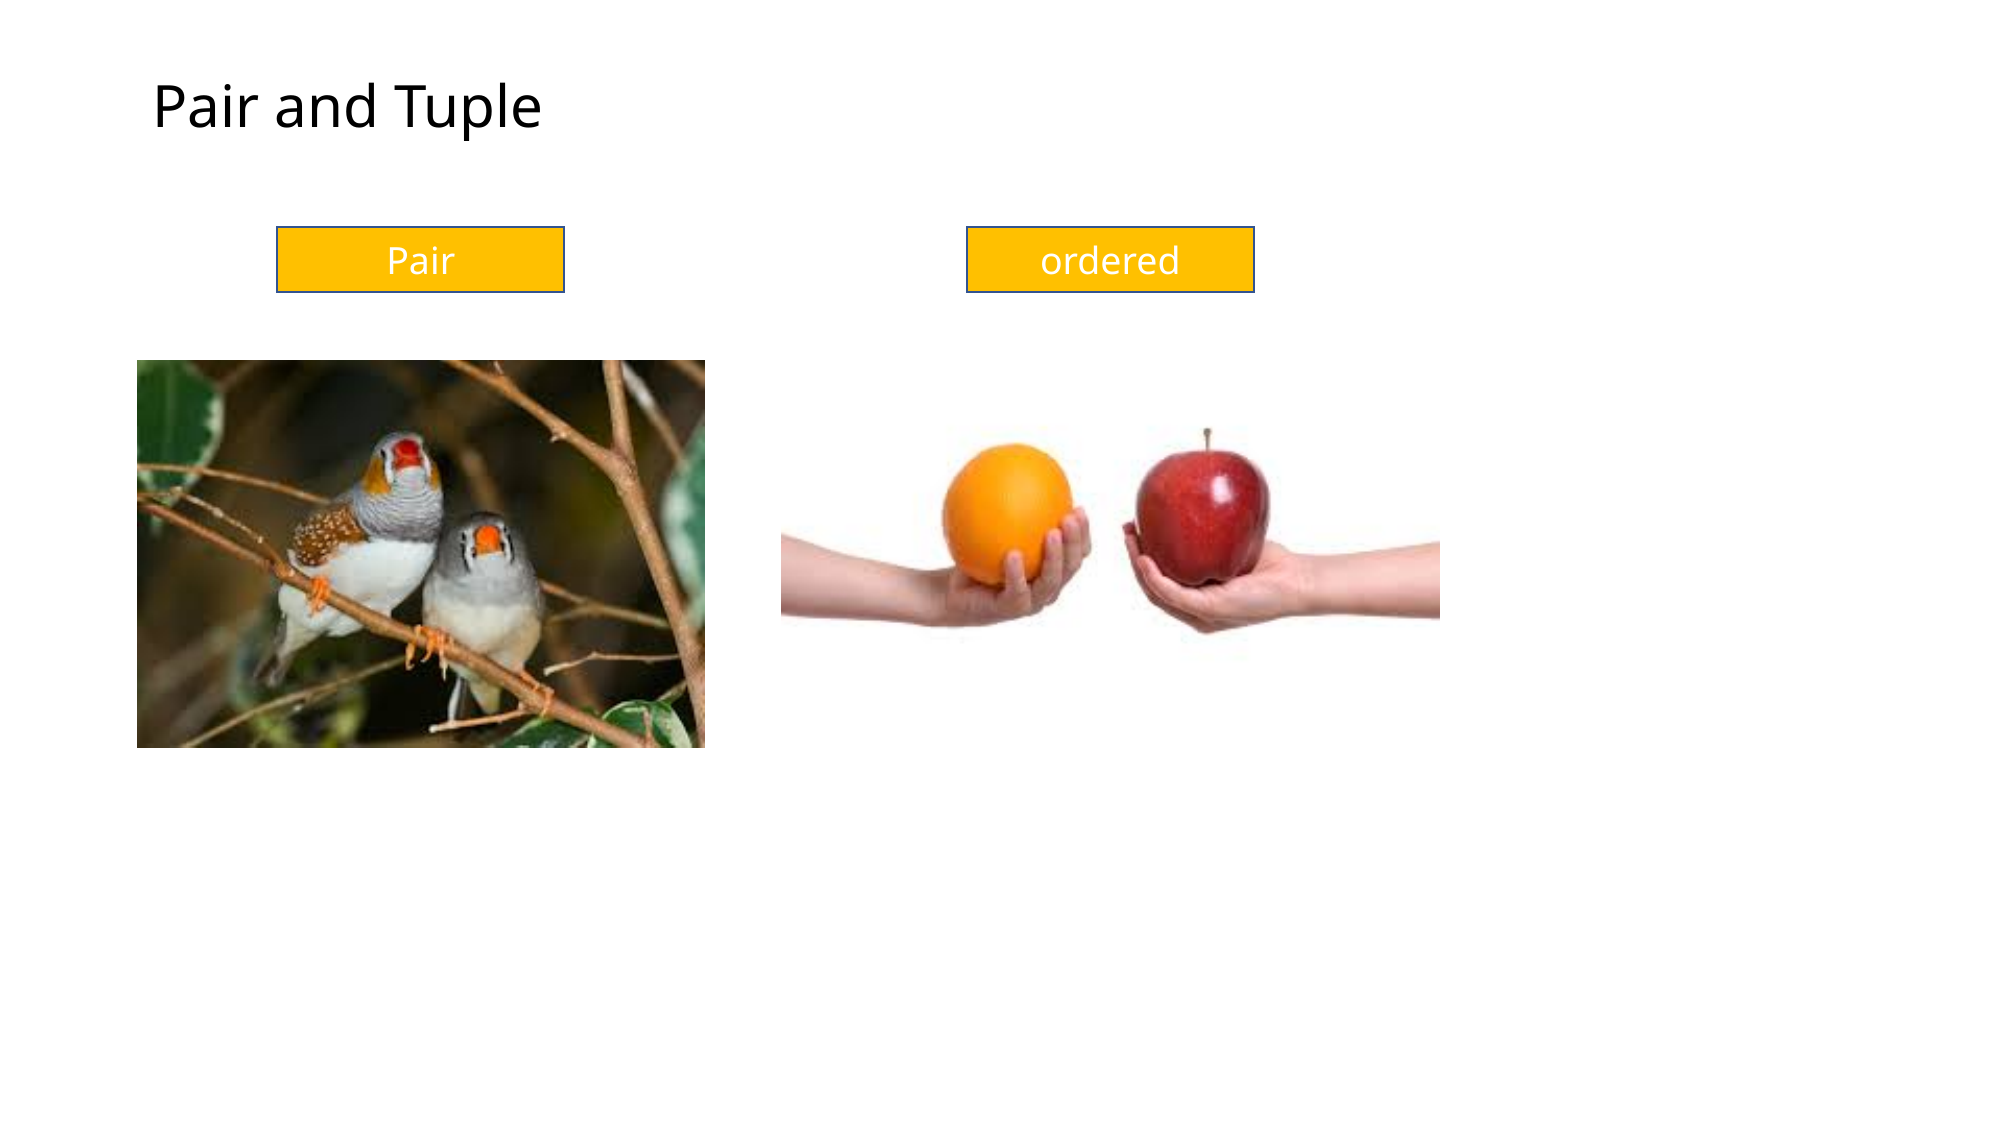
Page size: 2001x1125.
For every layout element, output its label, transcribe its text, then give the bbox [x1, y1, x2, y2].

text_box Pair [276, 226, 565, 293]
text_box ordered [966, 226, 1255, 293]
title Pair and Tuple [137, 59, 1863, 158]
picture [137, 360, 705, 748]
picture [781, 360, 1440, 694]
